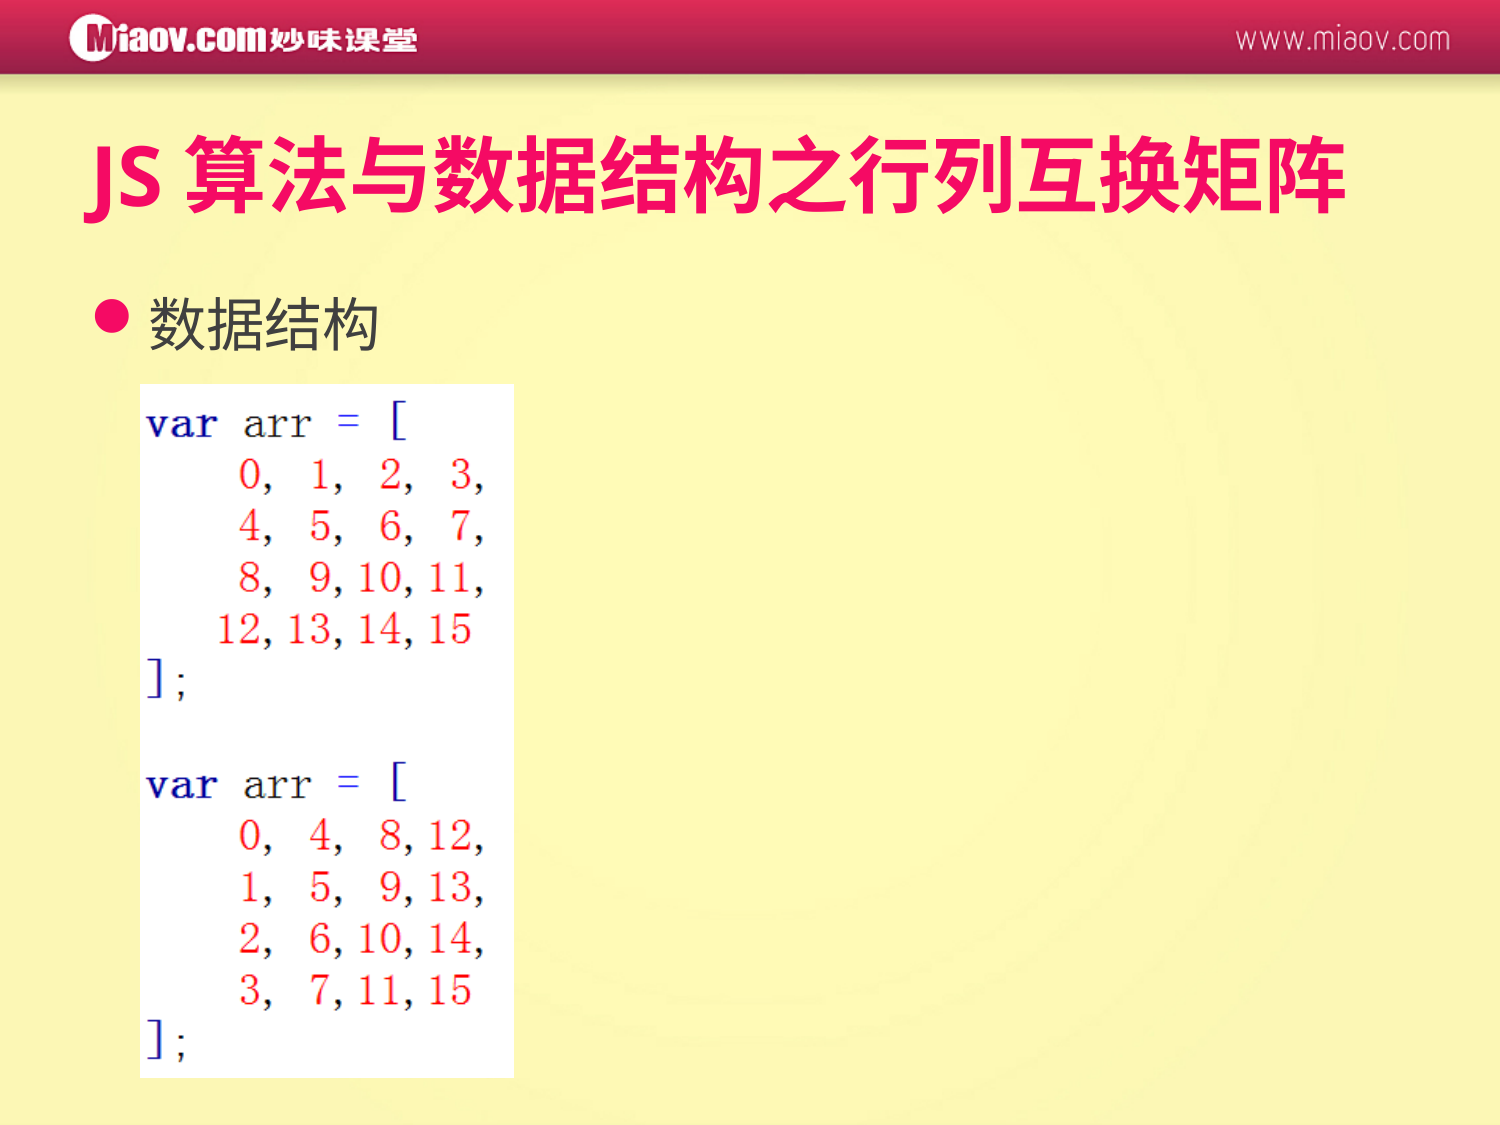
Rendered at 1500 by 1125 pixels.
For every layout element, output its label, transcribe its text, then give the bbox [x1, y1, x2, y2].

list 数据结构 [74, 280, 1426, 1024]
title JS算法与数据结构之行列互换矩阵 [74, 79, 1426, 268]
picture [0, 0, 1500, 1125]
